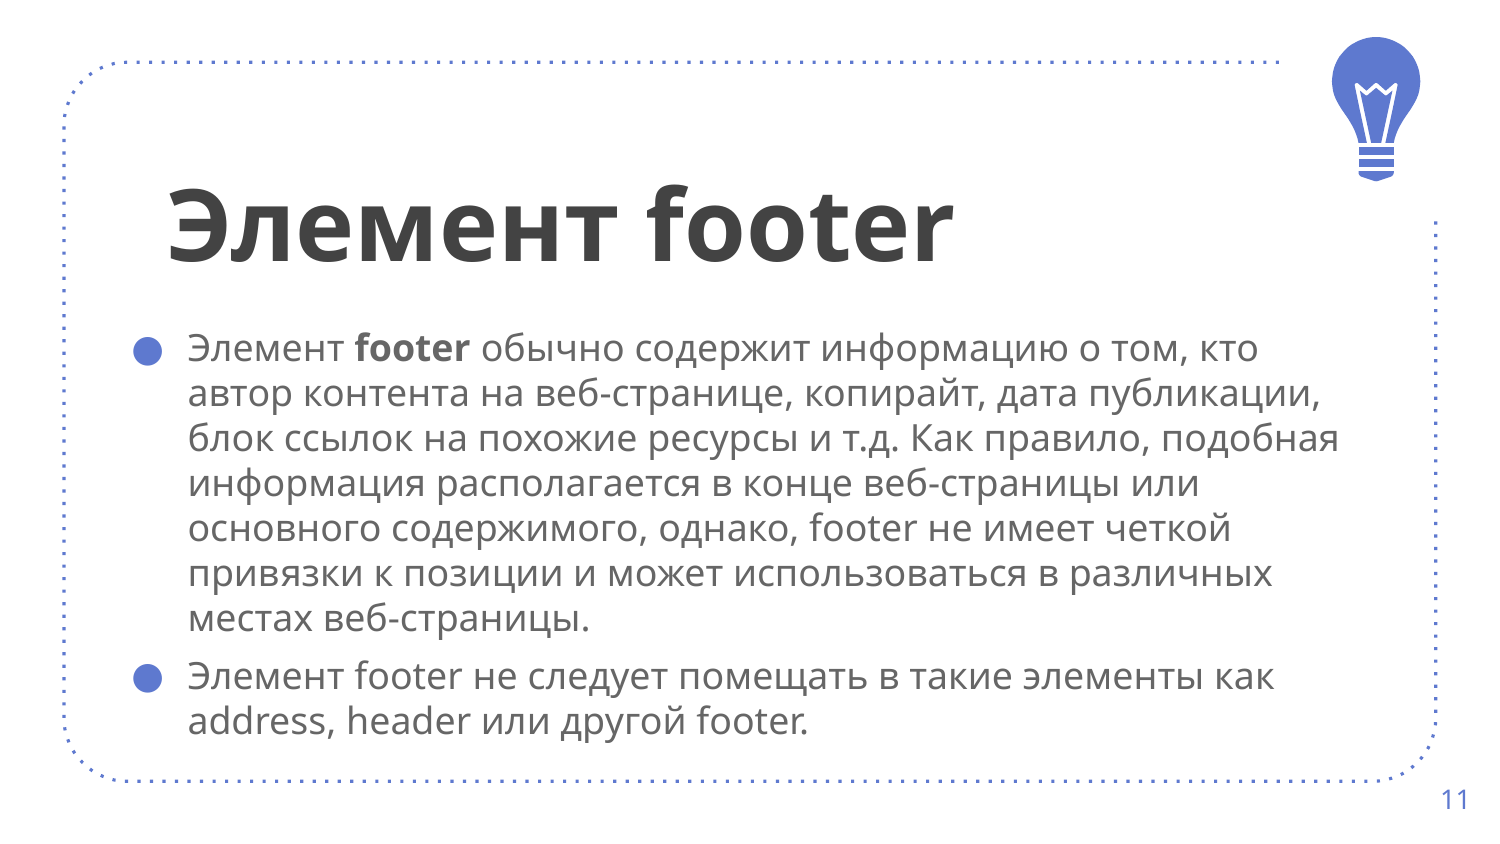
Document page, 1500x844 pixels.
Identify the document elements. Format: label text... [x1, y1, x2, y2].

text_box Элемент footer [151, 146, 1344, 287]
text_box 11 [1411, 752, 1500, 844]
text_box Элемент footer обычно содержит информацию о том, кто автор контента на веб-странице, копирайт, дата публикации, блок ссылок на похожие ресурсы и т.д. Как правило, подобная информация располагается в конце веб-страницы или основного содержимого, однако, footer не имеет четкой привязки к позиции и может использоваться в различных местах веб-страницы. Элемент footer не следует помещать в такие элементы как address, header или другой footer. [97, 309, 1376, 724]
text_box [1331, 36, 1421, 182]
